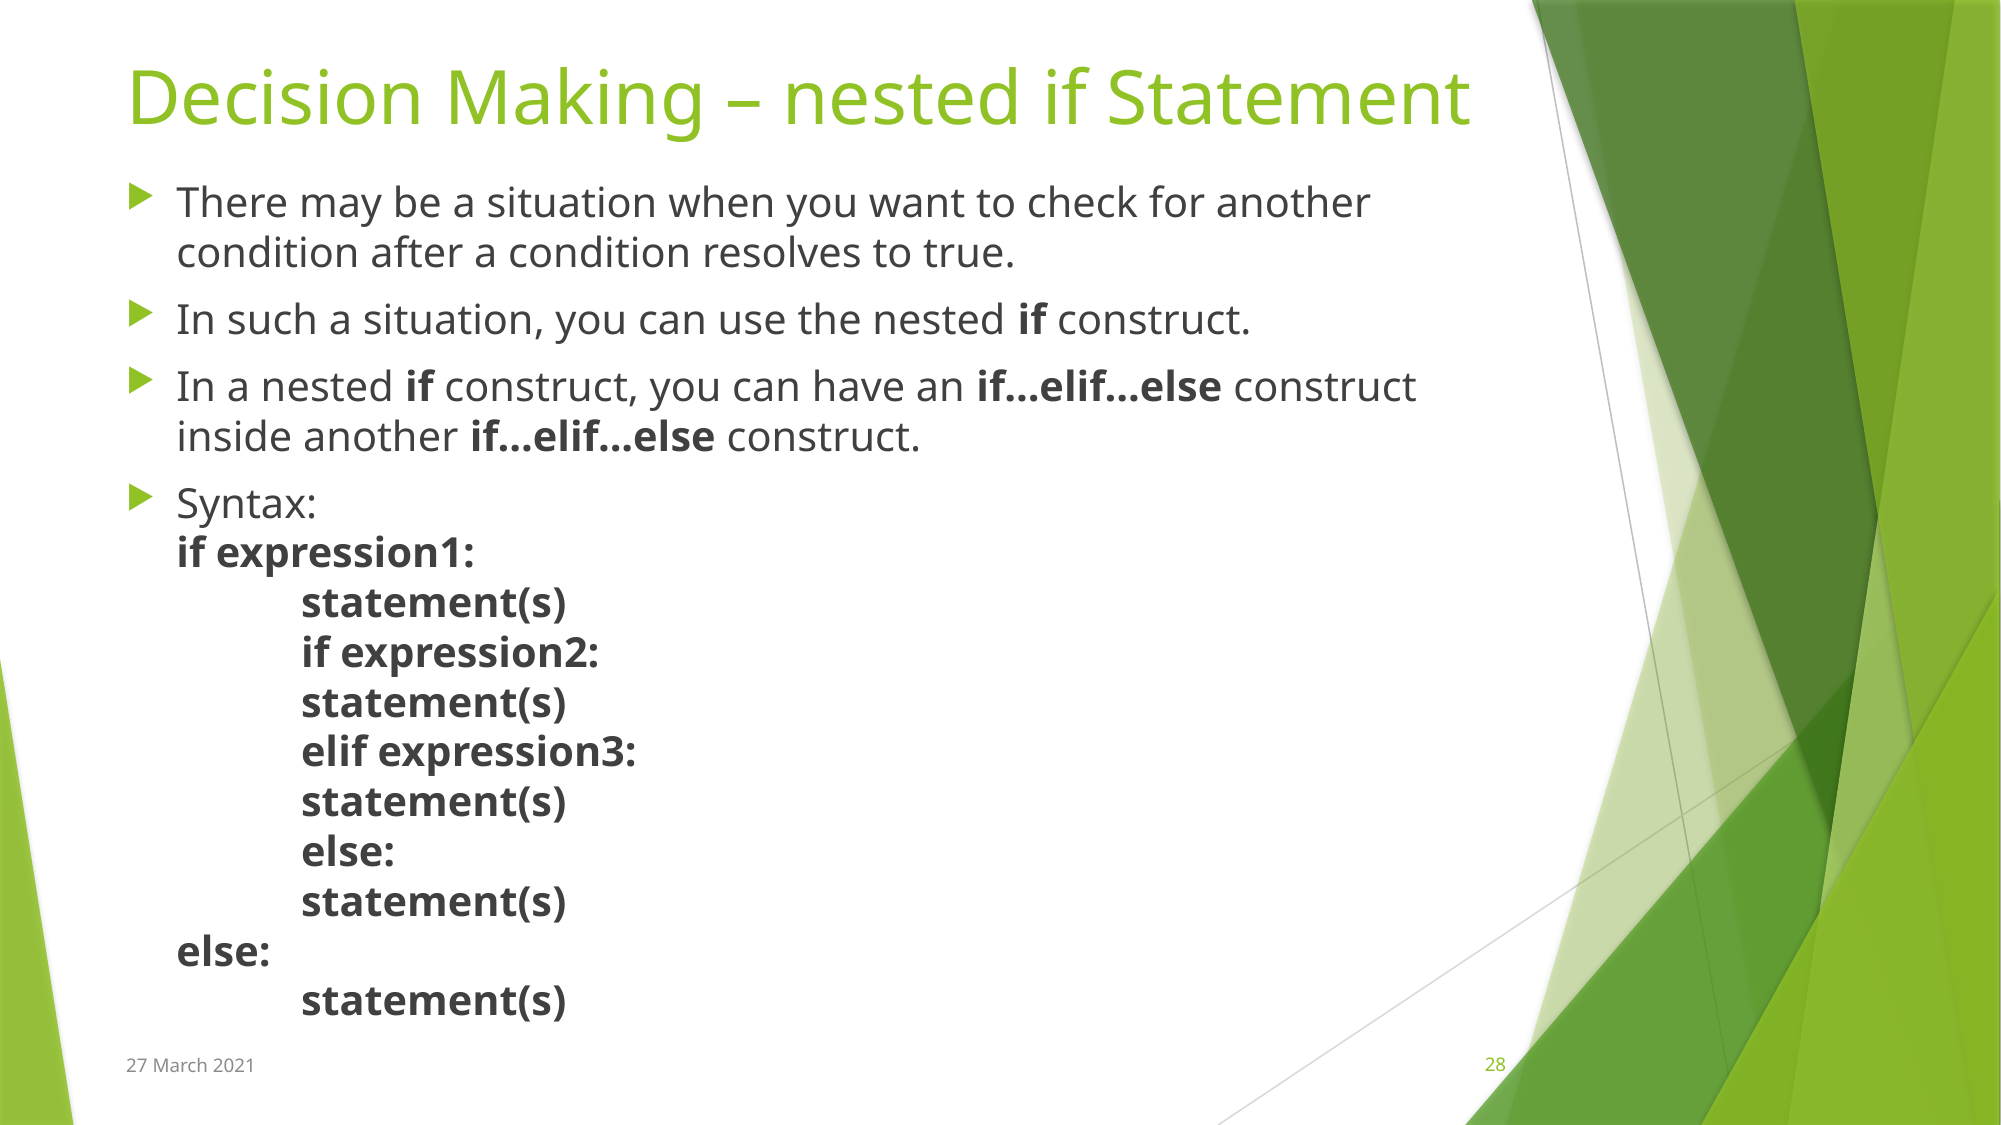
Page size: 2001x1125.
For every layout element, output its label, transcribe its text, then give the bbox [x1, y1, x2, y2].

footer 27 March 2021 [111, 1035, 1145, 1095]
list There may be a situation when you want to check for another condition after a condition resolves to true. In such a situation, you can use the nested if construct. In a nested if construct, you can have an if...elif...else construct inside another if...elif...else construct. Syntax: if expression1: statement(s) if expression2: statement(s) elif expression3: statement(s) else: statement(s) else: statement(s) [111, 168, 1522, 1036]
slide_number 28 [1409, 1035, 1522, 1095]
title Decision Making – nested if Statement [111, 41, 1522, 152]
